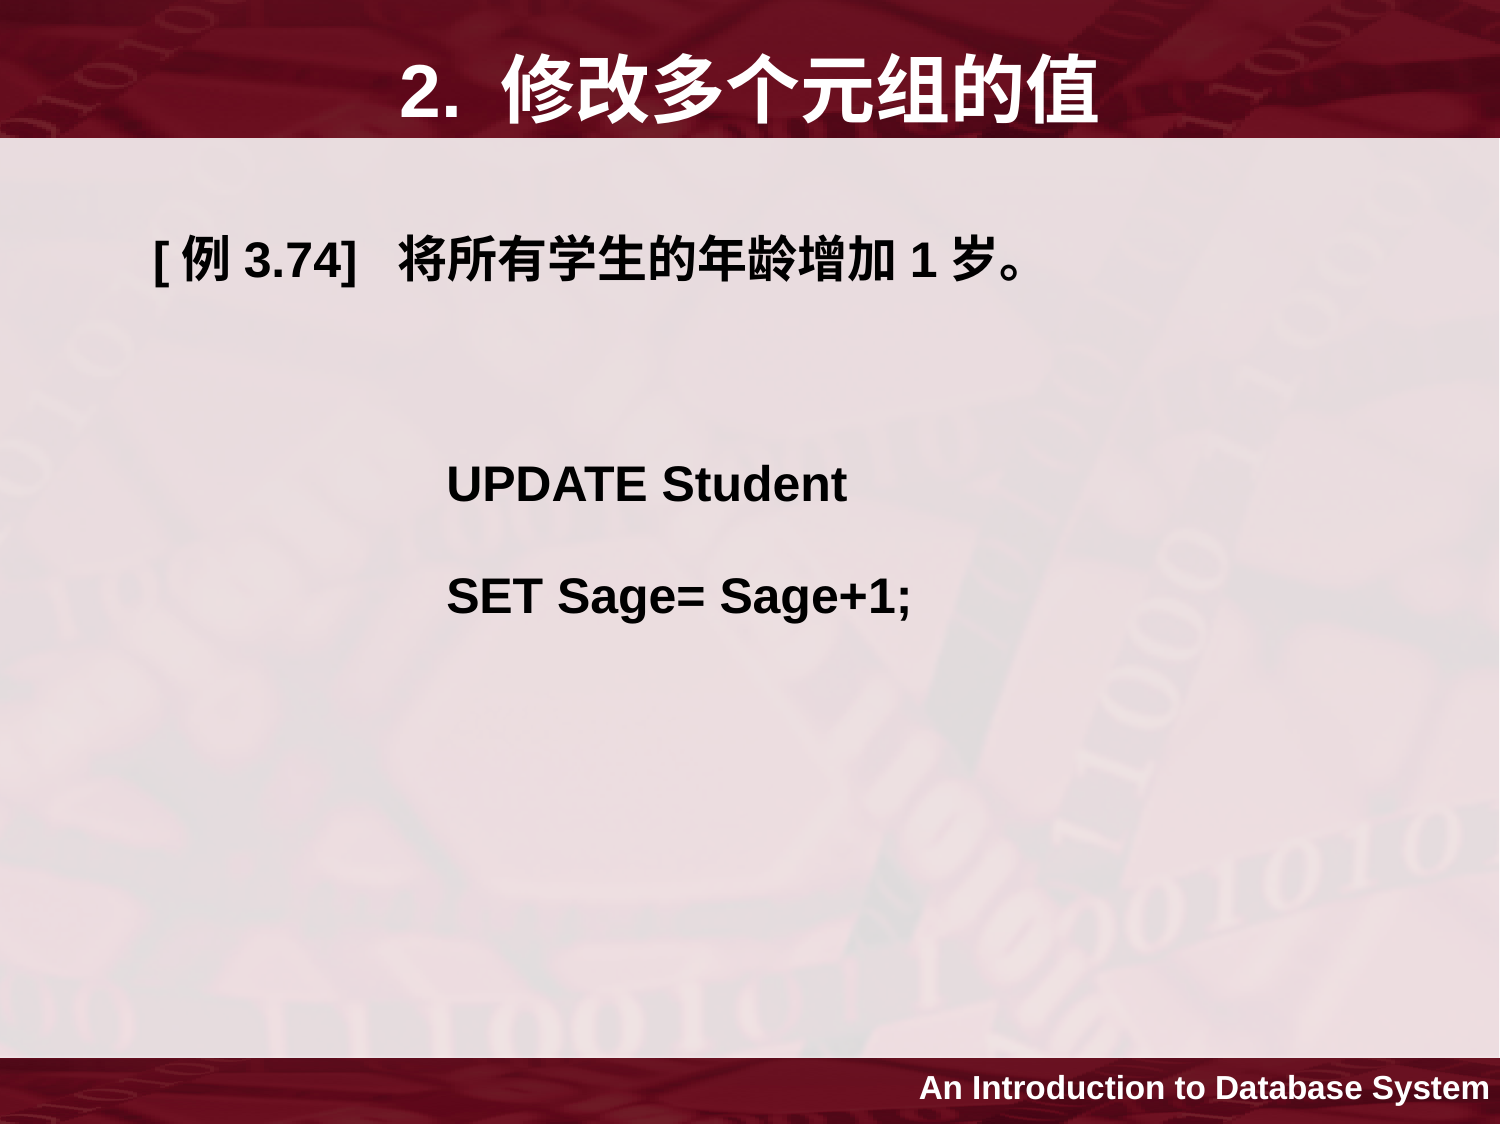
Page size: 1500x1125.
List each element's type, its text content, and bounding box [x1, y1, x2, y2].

list [例3.74] 将所有学生的年龄增加1岁。 UPDATE Student SET Sage= Sage+1; [74, 219, 1426, 1017]
title 2. 修改多个元组的值 [74, 0, 1426, 181]
picture [0, 0, 1500, 1124]
